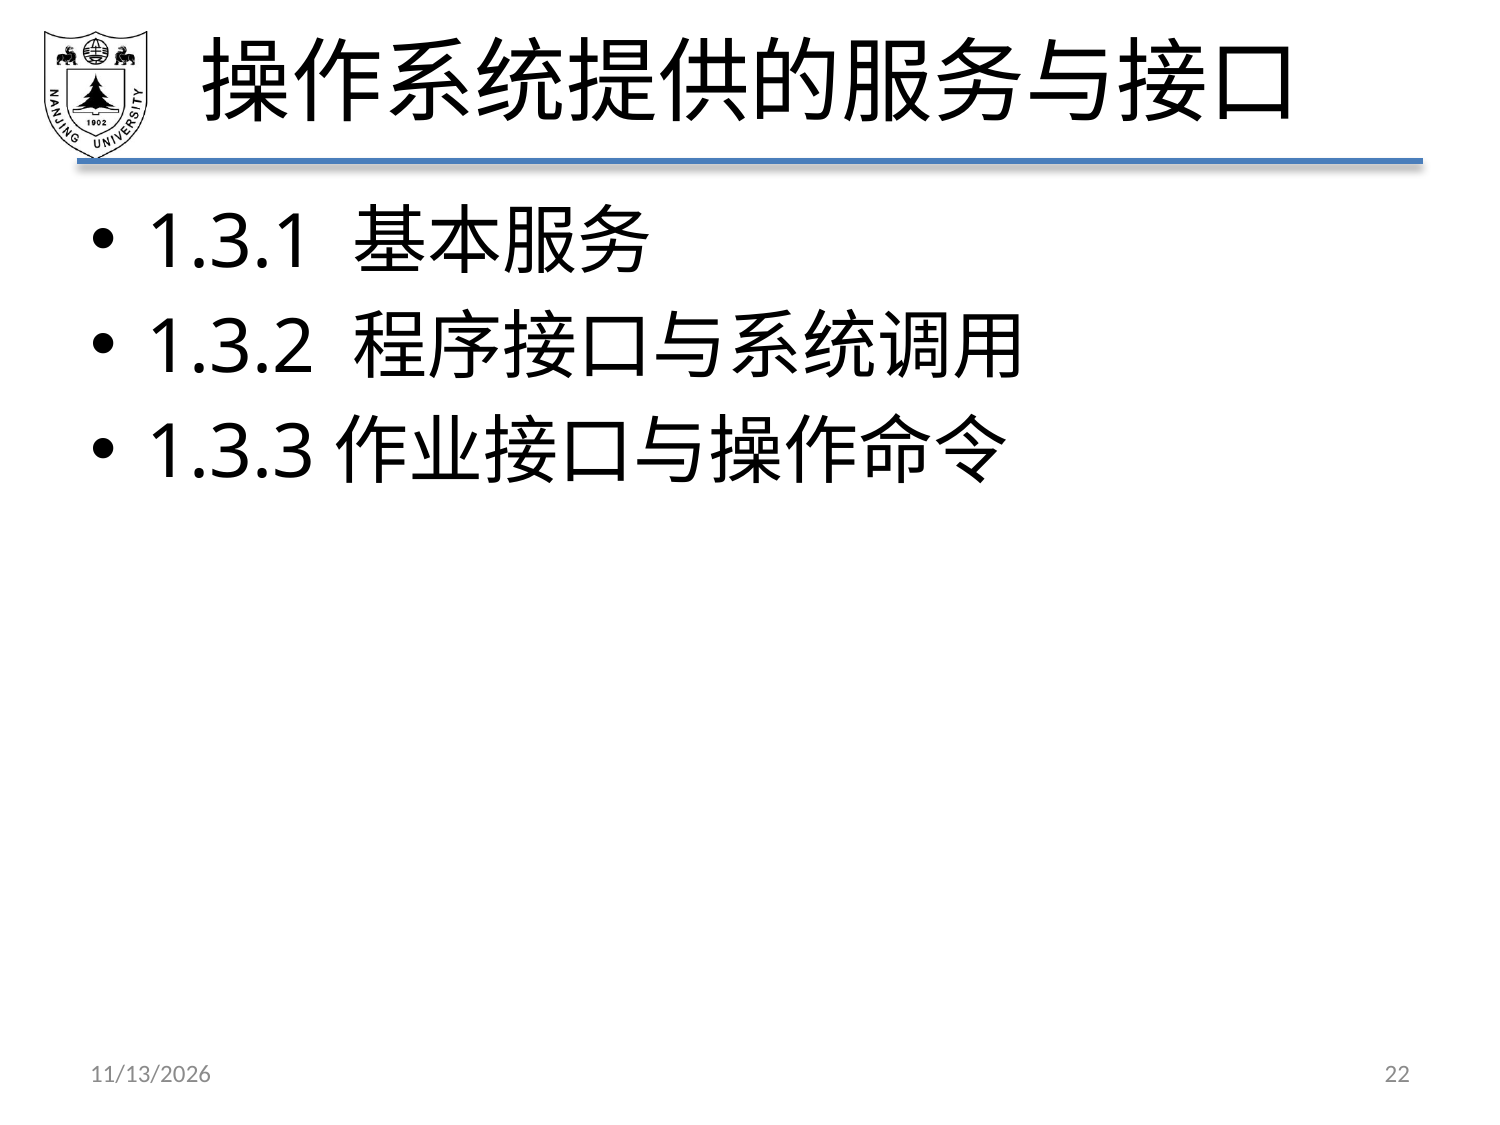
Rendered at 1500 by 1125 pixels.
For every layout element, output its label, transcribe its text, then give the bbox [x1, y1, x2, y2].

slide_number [75, 1042, 425, 1103]
slide_number 22 [1074, 1042, 1425, 1103]
title 操作系统提供的服务与接口 [75, 0, 1425, 161]
picture [41, 30, 75, 161]
list 1.3.1 基本服务 1.3.2 程序接口与系统调用 1.3.3作业接口与操作命令 [75, 184, 1425, 1005]
